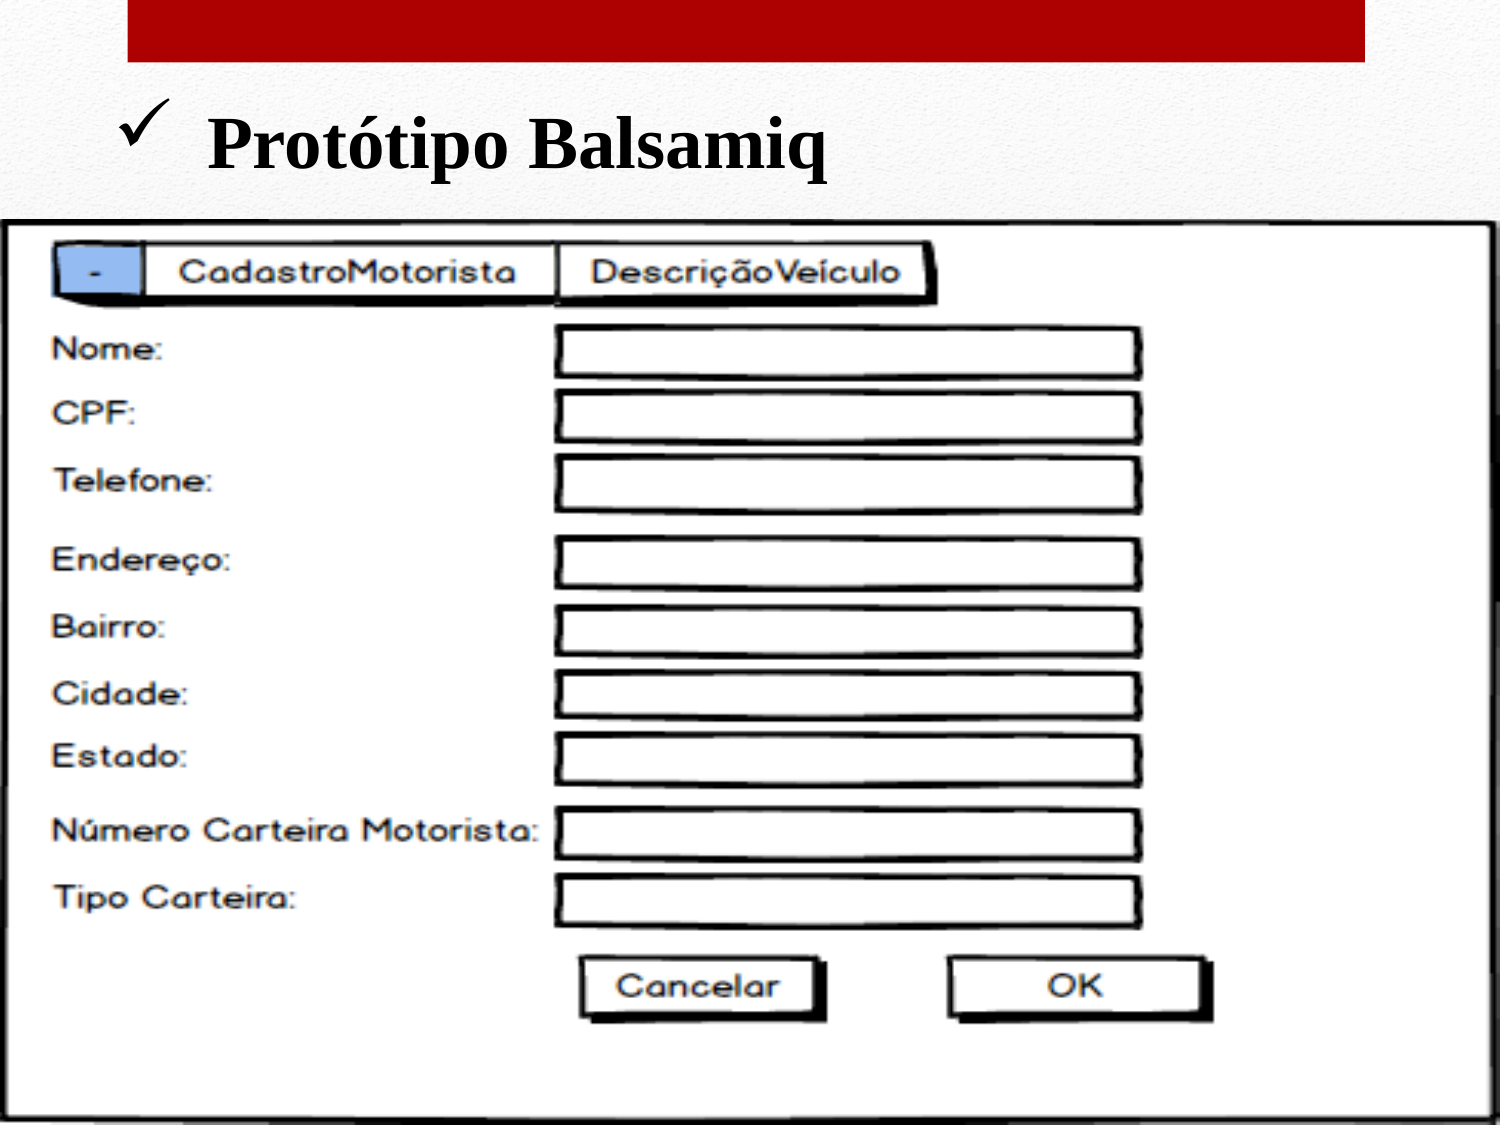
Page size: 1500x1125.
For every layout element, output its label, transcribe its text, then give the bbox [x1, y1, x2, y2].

text_box Protótipo Balsamiq [98, 86, 844, 191]
picture [0, 219, 1500, 1125]
